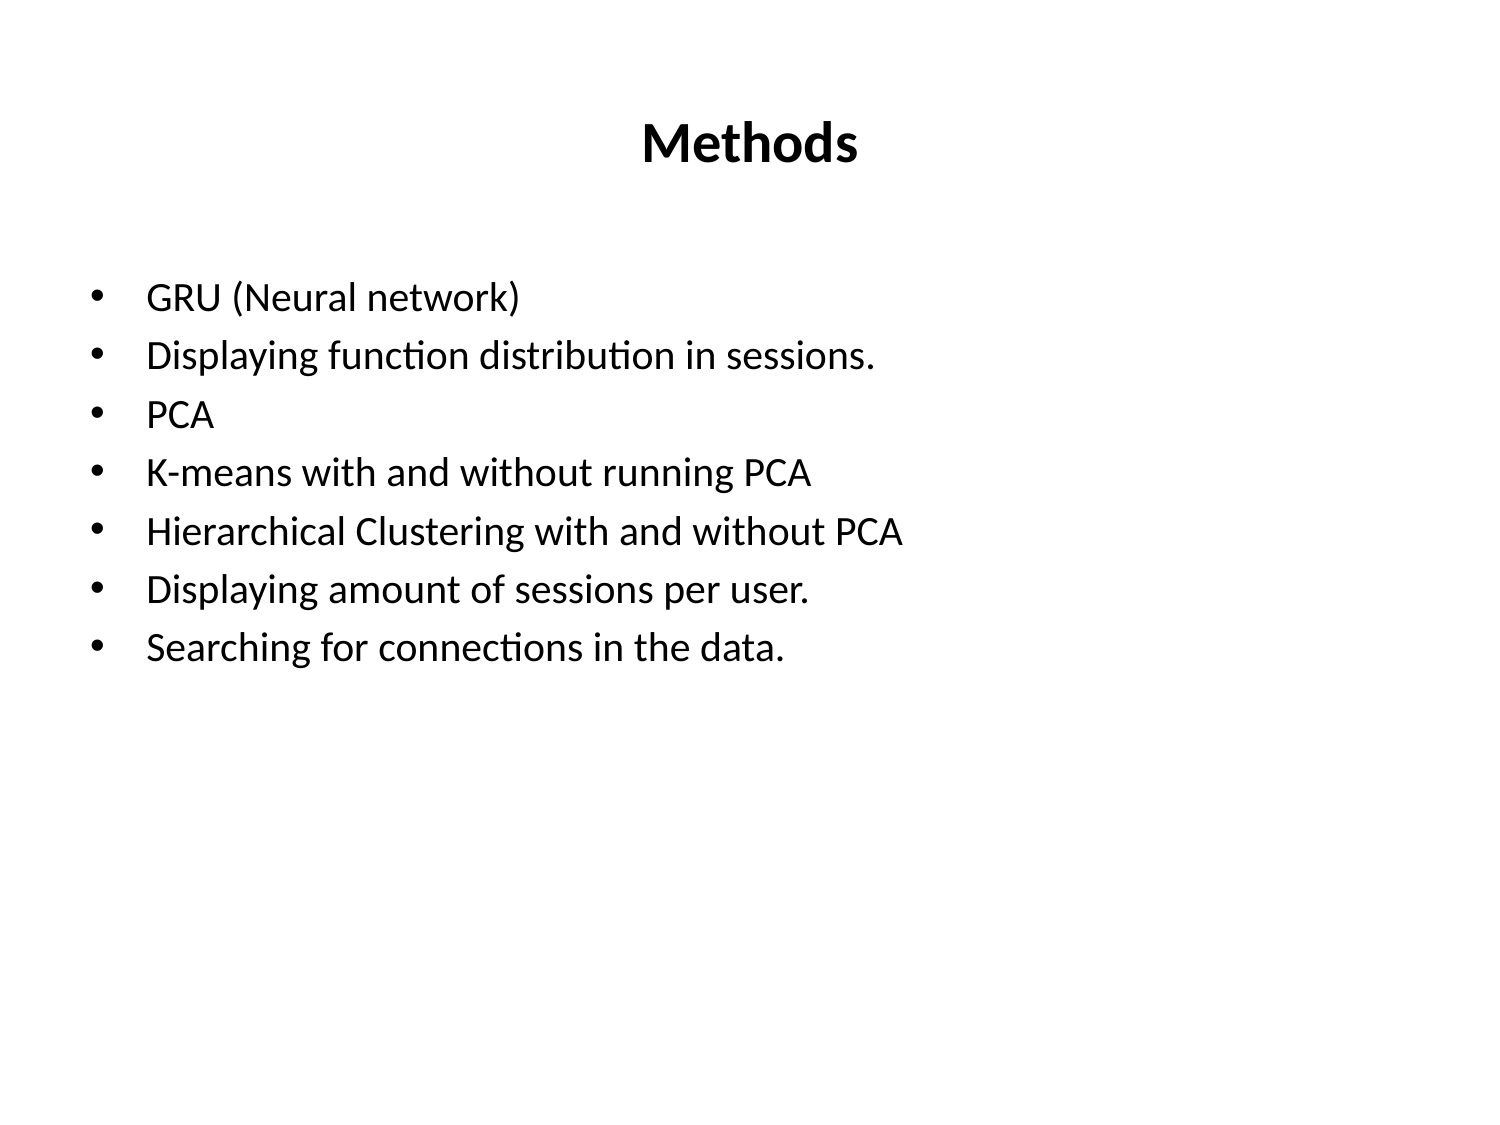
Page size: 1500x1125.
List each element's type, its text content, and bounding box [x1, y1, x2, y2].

title Methods [75, 45, 1425, 233]
list GRU (Neural network) Displaying function distribution in sessions. PCA K-means with and without running PCA Hierarchical Clustering with and without PCA Displaying amount of sessions per user. Searching for connections in the data. [75, 262, 1425, 1005]
